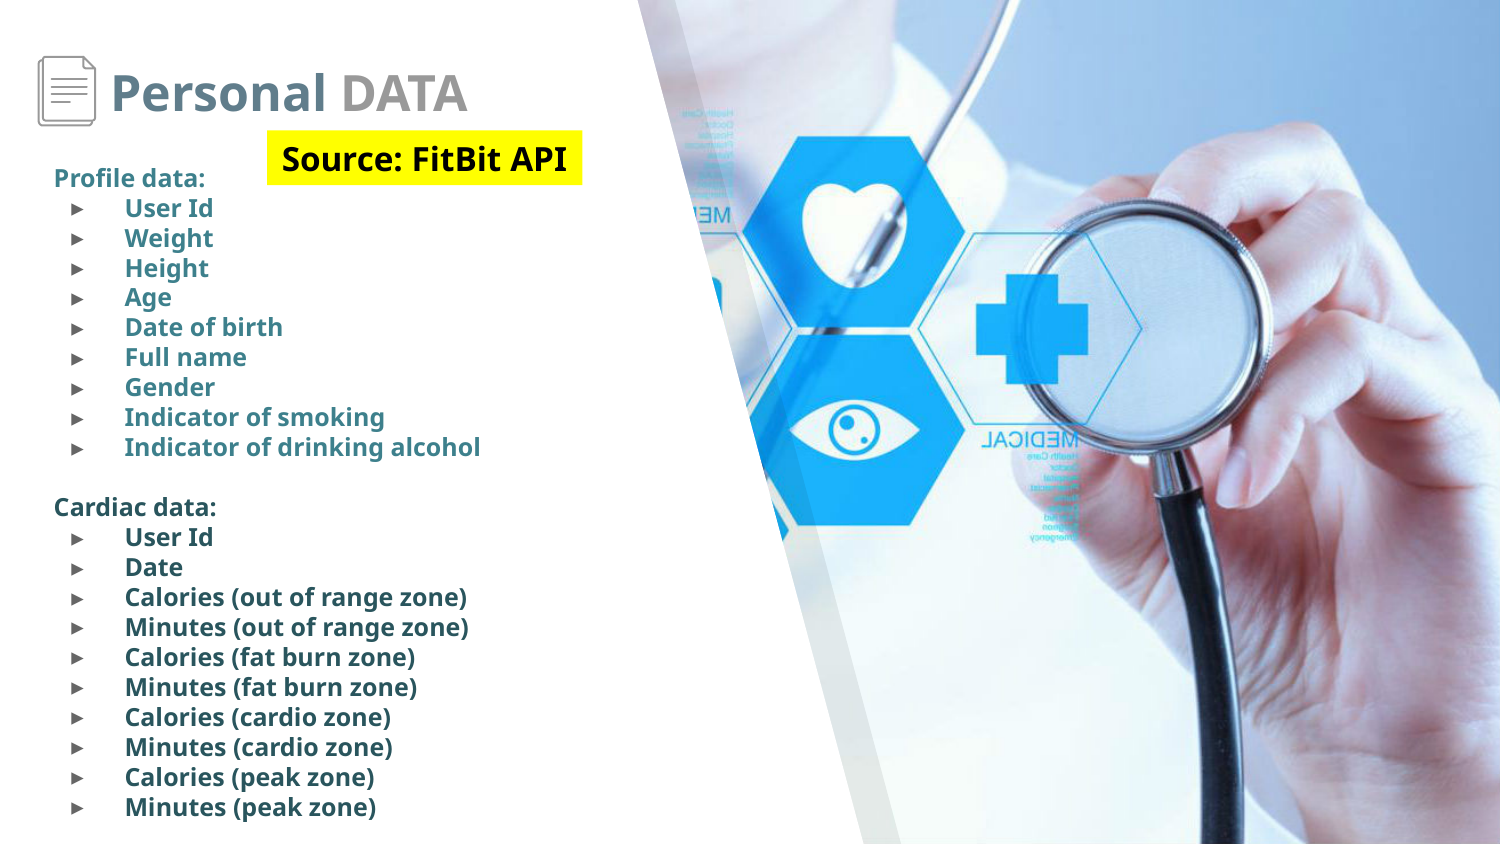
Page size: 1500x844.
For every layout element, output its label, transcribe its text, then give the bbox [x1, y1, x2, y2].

title Personal DATA [95, 56, 529, 137]
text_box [38, 56, 96, 126]
text_box Source: FitBit API [267, 130, 583, 186]
list Profile data: User Id Weight Height Age Date of birth Full name Gender Indicator of smoking Indicator of drinking alcohol Cardiac data: User Id Date Calories (out of range zone) Minutes (out of range zone) Calories (fat burn zone) Minutes (fat burn zone) Calories (cardio zone) Minutes (cardio zone) Calories (peak zone) Minutes (peak zone) [38, 147, 556, 820]
picture [638, 0, 1500, 844]
